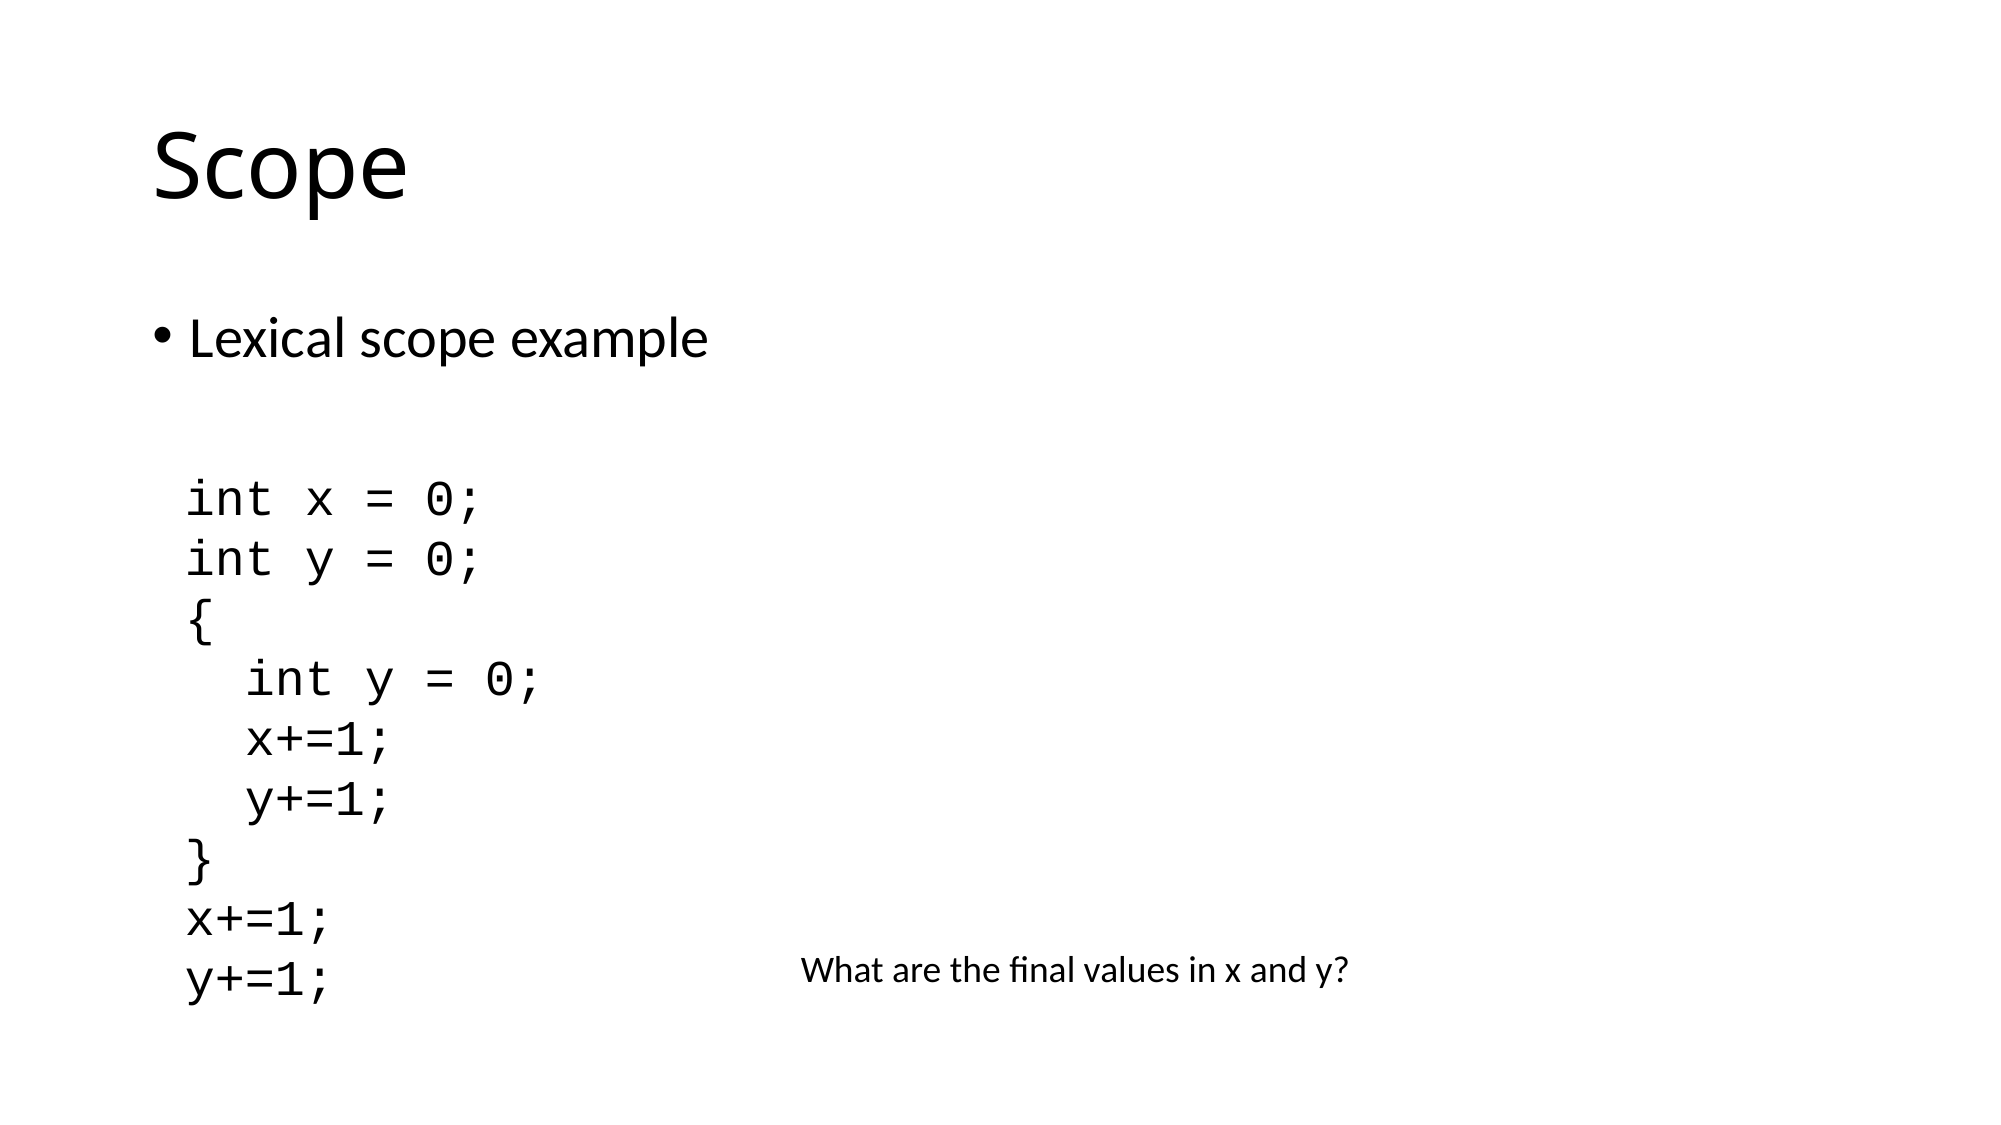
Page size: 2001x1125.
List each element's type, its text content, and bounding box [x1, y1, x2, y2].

text_box int x = 0; int y = 0; { int y = 0; x+=1; y+=1; } x+=1; y+=1; [170, 458, 817, 1014]
text_box What are the final values in x and y? [786, 937, 1366, 998]
title Scope [137, 59, 1863, 278]
list Lexical scope example [137, 299, 1863, 462]
